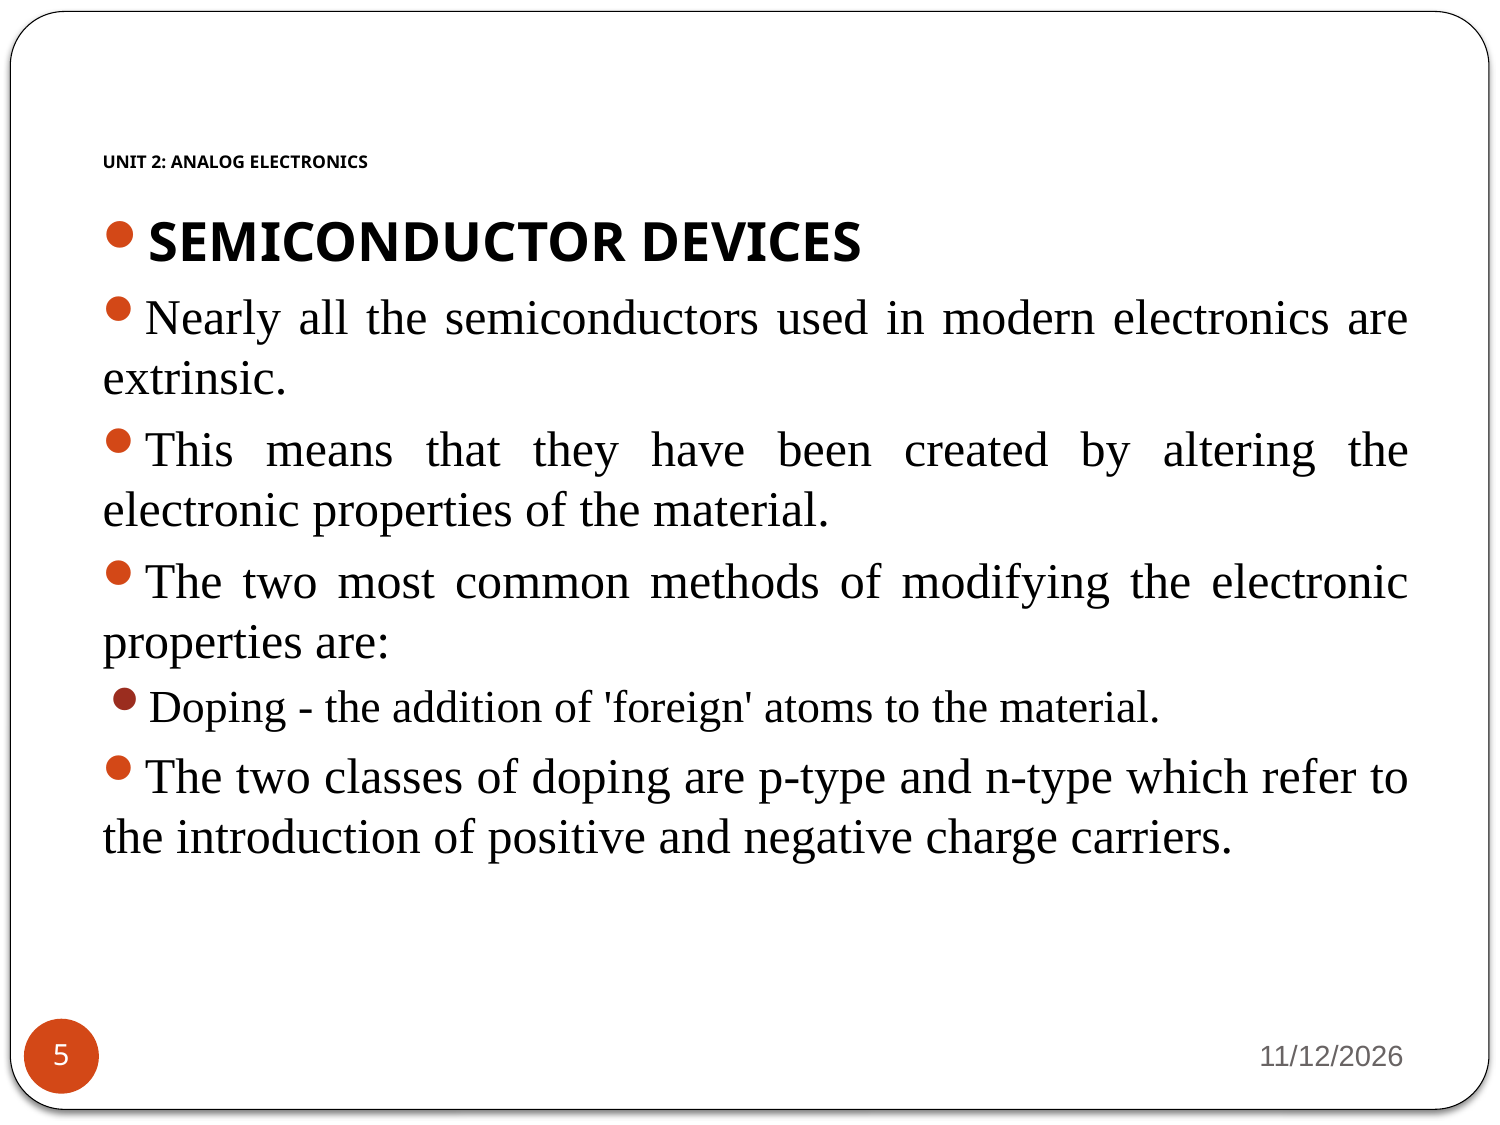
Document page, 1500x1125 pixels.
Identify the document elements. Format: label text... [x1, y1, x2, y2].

title UNIT 2: ANALOG ELECTRONICS [87, 37, 1426, 188]
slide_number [1012, 1015, 1419, 1094]
slide_number 5 [23, 1018, 99, 1094]
list SEMICONDUCTOR DEVICES Nearly all the semiconductors used in modern electronics are extrinsic. This means that they have been created by altering the electronic properties of the material. The two most common methods of modifying the electronic properties are: Doping - the addition of 'foreign' atoms to the material. The two classes of doping are p-type and n-type which refer to the introduction of positive and negative charge carriers. [87, 199, 1426, 1063]
